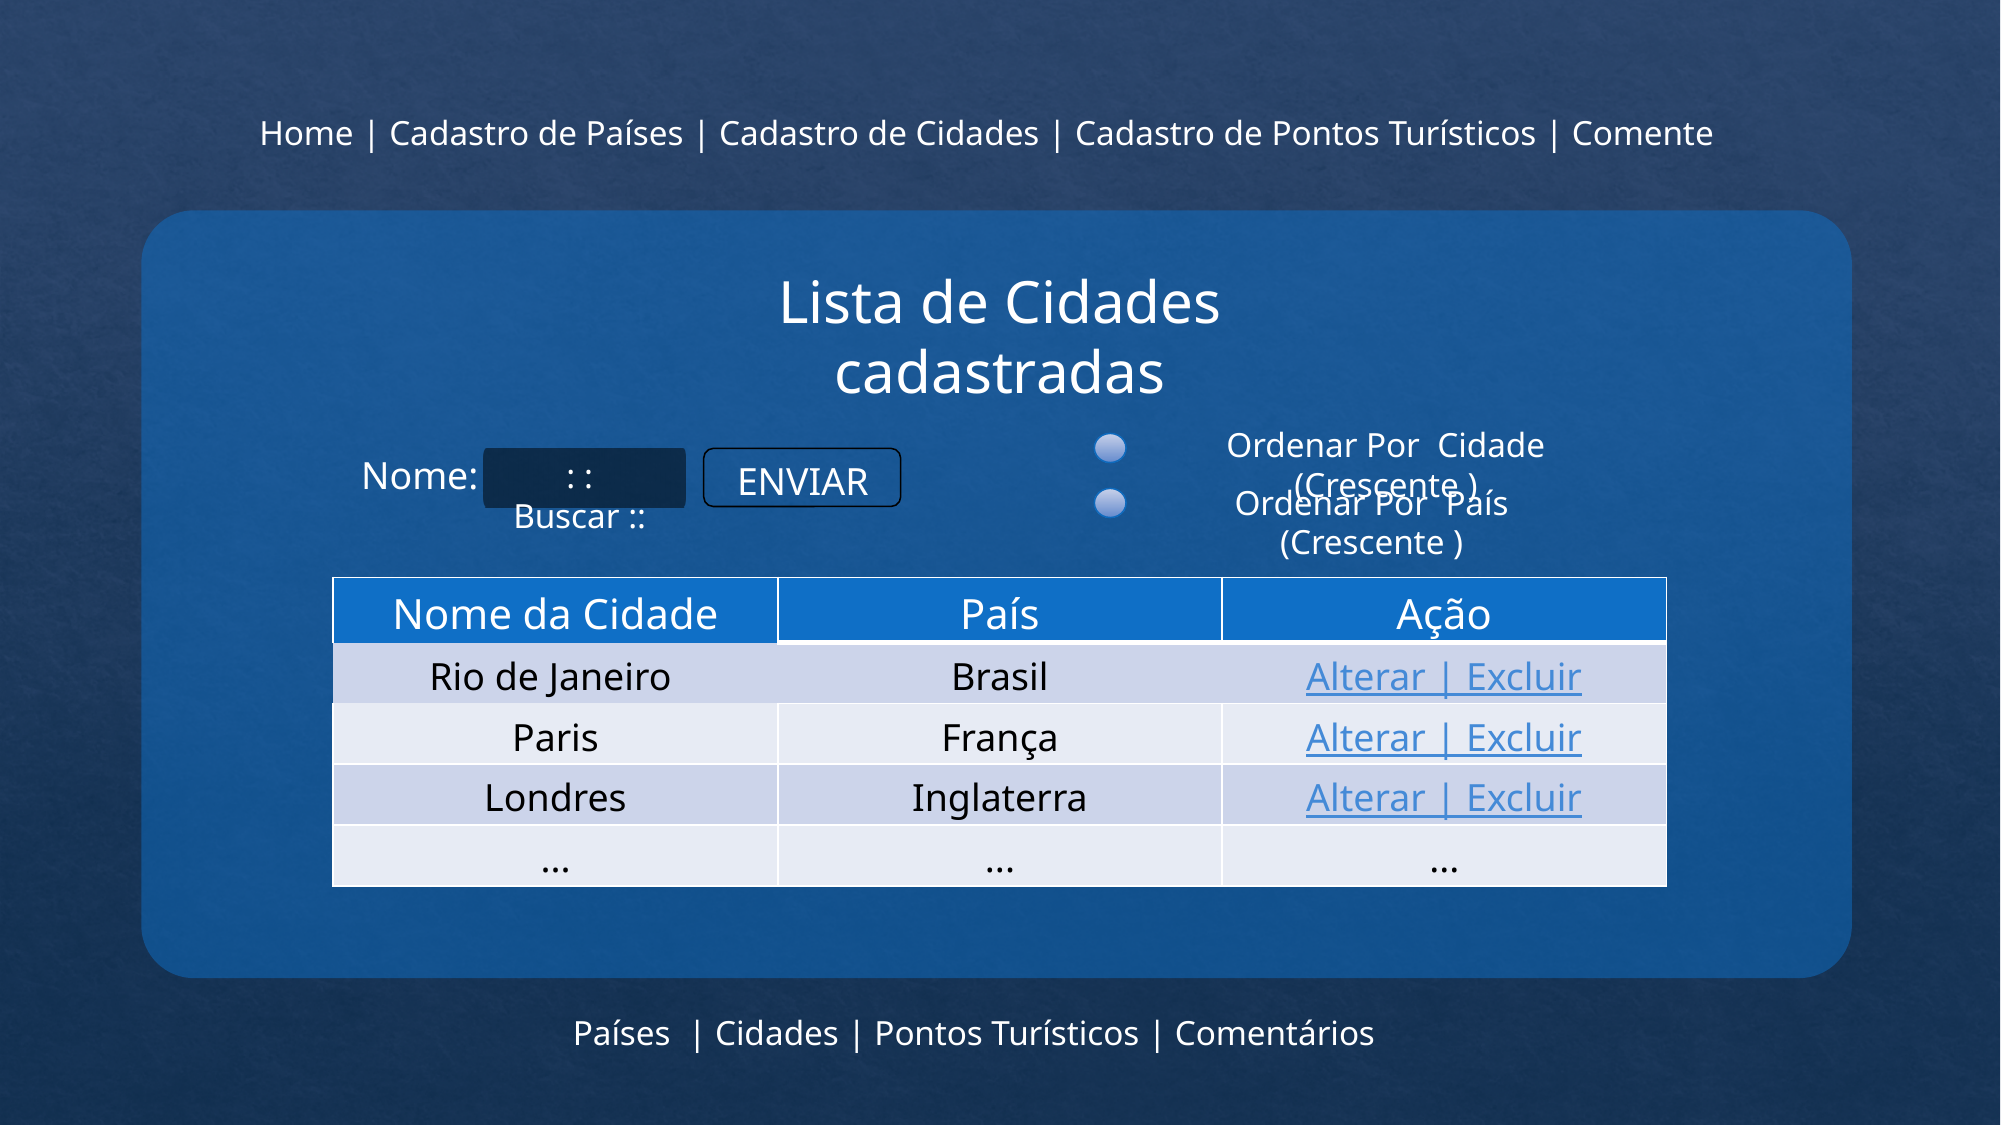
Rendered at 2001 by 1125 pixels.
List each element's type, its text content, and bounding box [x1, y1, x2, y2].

table_cell França [779, 704, 1221, 763]
text_box : : Buscar :: [484, 518, 675, 543]
text_box Lista de Cidades cadastradas [674, 257, 1326, 413]
text_box Home | Cadastro de Países | Cadastro de Cidades | Cadastro de Pontos Turísticos | Comente [81, 105, 1912, 160]
table_cell Inglaterra [779, 765, 1221, 824]
table_cell ... [1223, 826, 1666, 885]
table_cell Paris [334, 703, 777, 763]
text_box [703, 448, 901, 507]
picture [483, 448, 686, 508]
table_cell Alterar | Excluir [1223, 704, 1666, 763]
table_cell ... [334, 826, 777, 885]
table_cell Rio de Janeiro [333, 643, 778, 703]
text_box Ordenar Por País (Crescente ) [1133, 474, 1610, 569]
table_cell ... [779, 826, 1221, 885]
text_box Ordenar Por Cidade (Crescente ) [1133, 417, 1639, 512]
table_cell Londres [334, 765, 777, 824]
text_box [1093, 432, 1127, 464]
text_box Nome: [346, 445, 482, 505]
text_box ENVIAR [705, 500, 901, 511]
text_box Países | Cidades | Pontos Turísticos | Comentários [483, 1004, 1510, 1060]
text_box [141, 210, 1852, 979]
table_header Nome da Cidade [334, 578, 777, 643]
table_cell Alterar | Excluir [1223, 765, 1666, 824]
table_header País [779, 578, 1221, 640]
text_box [1093, 487, 1127, 519]
table_cell Brasil [778, 645, 1222, 703]
table_header Ação [1223, 578, 1666, 640]
table_cell Alterar | Excluir [1222, 645, 1666, 703]
